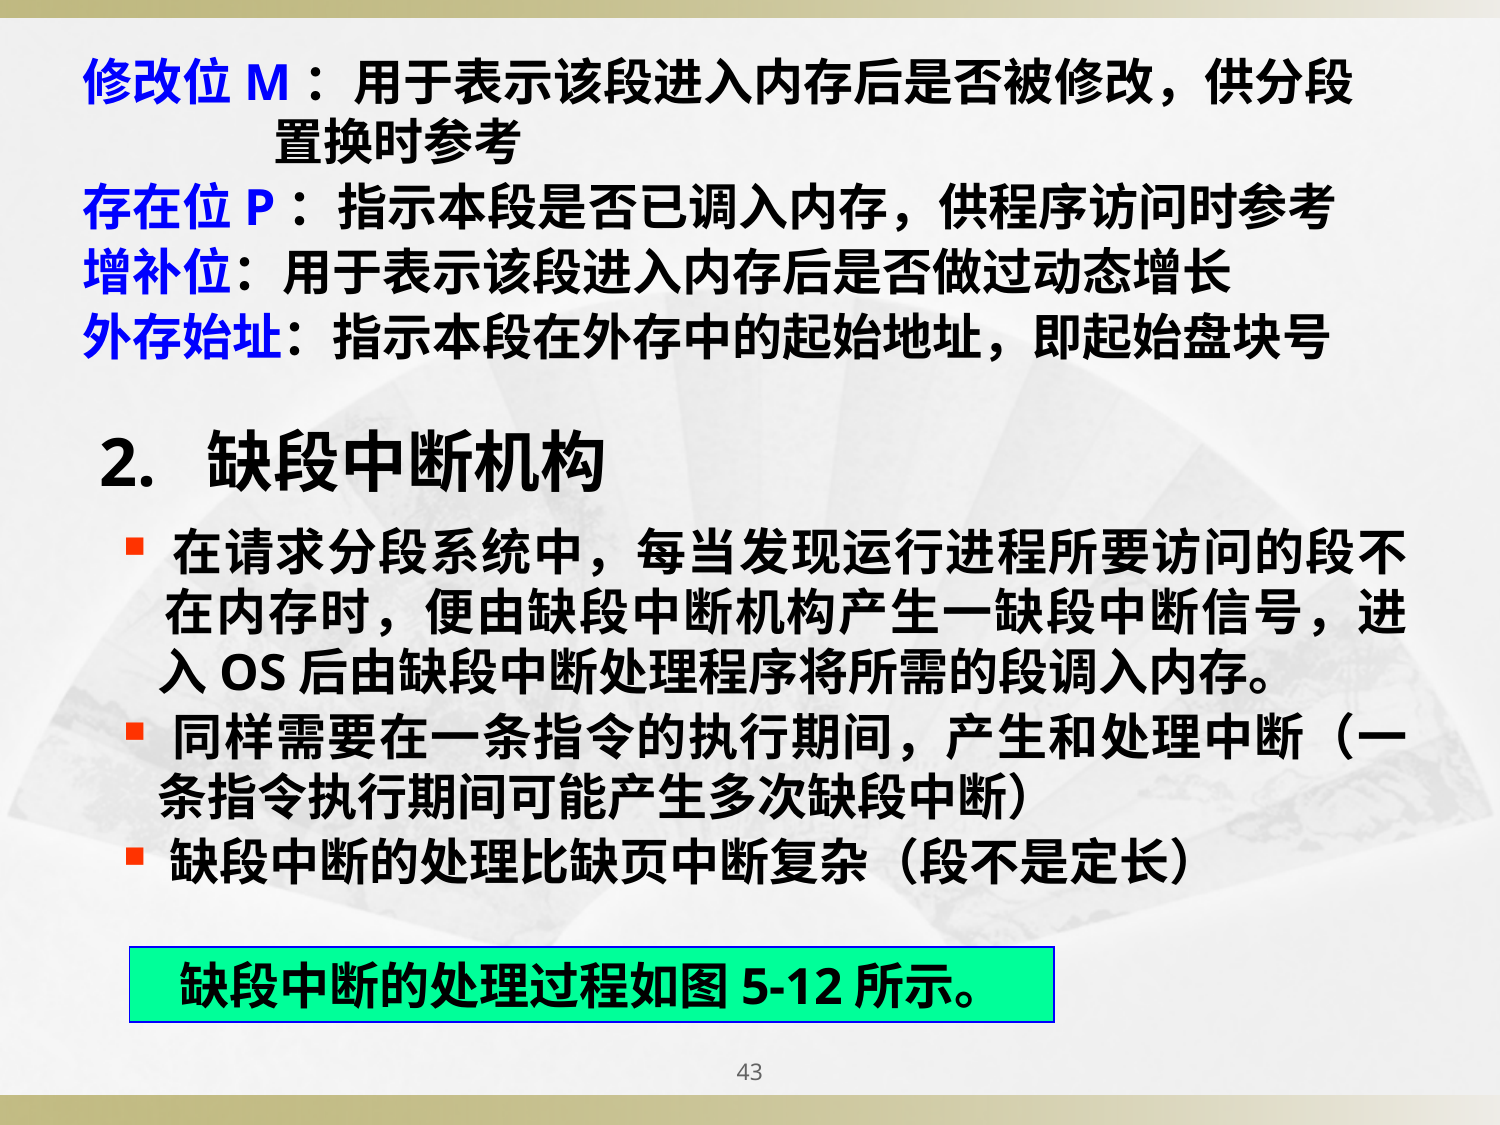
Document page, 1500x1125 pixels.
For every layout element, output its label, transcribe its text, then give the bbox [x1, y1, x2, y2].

text_box 缺段中断的处理过程如图5-12所示。 [129, 947, 1055, 1022]
text_box 2. 缺段中断机构 [84, 412, 962, 508]
text_box 在请求分段系统中，每当发现运行进程所要访问的段不 在内存时，便由缺段中断机构产生一缺段中断信号，进 入OS后由缺段中断处理程序将所需的段调入内存。 同样需要在一条指令的执行期间，产生和处理中断（一 条指令执行期间可能产生多次缺段中断） 缺段中断的处理比缺页中断复杂（段不是定长） [108, 512, 1424, 898]
slide_number 43 [675, 1050, 825, 1097]
text_box 修改位M：用于表示该段进入内存后是否被修改，供分段 置换时参考 存在位P：指示本段是否已调入内存，供程序访问时参考 增补位：用于表示该段进入内存后是否做过动态增长 外存始址：指示本段在外存中的起始地址，即起始盘块号 [67, 43, 1453, 373]
